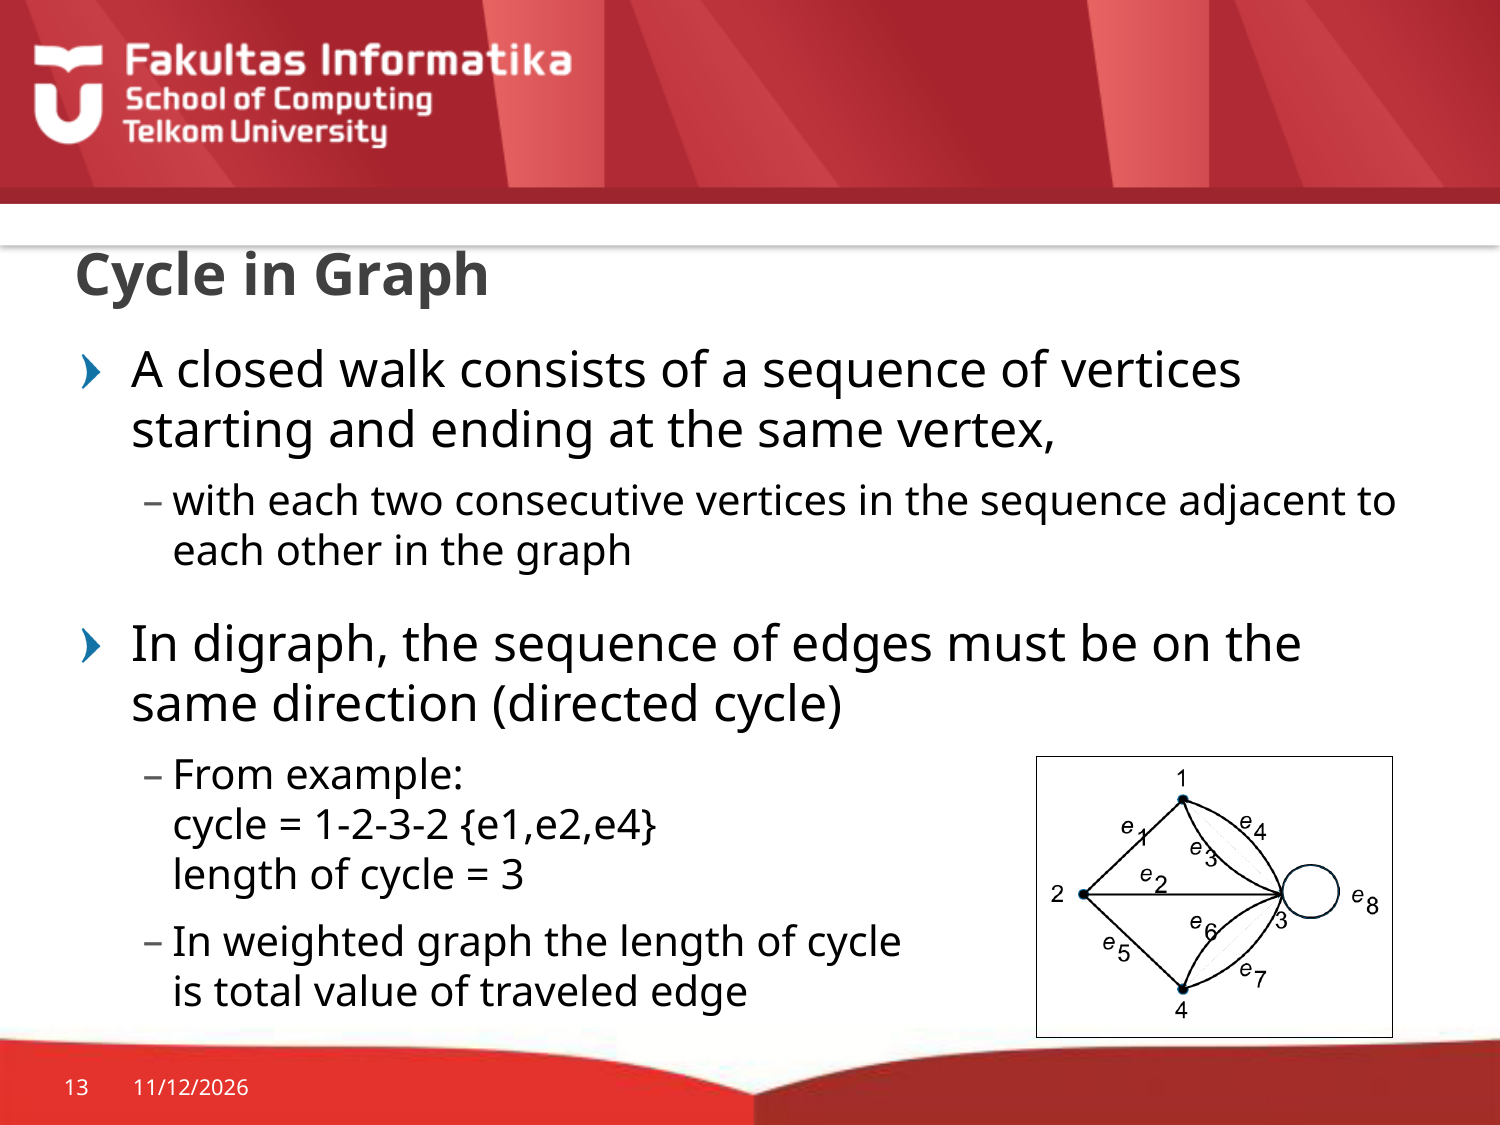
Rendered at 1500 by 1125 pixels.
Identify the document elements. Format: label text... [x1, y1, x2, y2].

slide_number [132, 1058, 403, 1119]
list A closed walk consists of a sequence of vertices starting and ending at the same vertex, with each two consecutive vertices in the sequence adjacent to each other in the graph In digraph, the sequence of edges must be on the same direction (directed cycle) From example: cycle = 1-2-3-2 {e1,e2,e4} length of cycle = 3 In weighted graph the length of cycle is total value of traveled edge [60, 329, 1426, 990]
slide_number 13 [63, 1058, 123, 1119]
picture [0, 756, 1500, 1125]
title Cycle in Graph [59, 219, 1426, 325]
picture [0, 0, 1500, 203]
picture [75, 617, 104, 665]
picture [75, 343, 104, 391]
